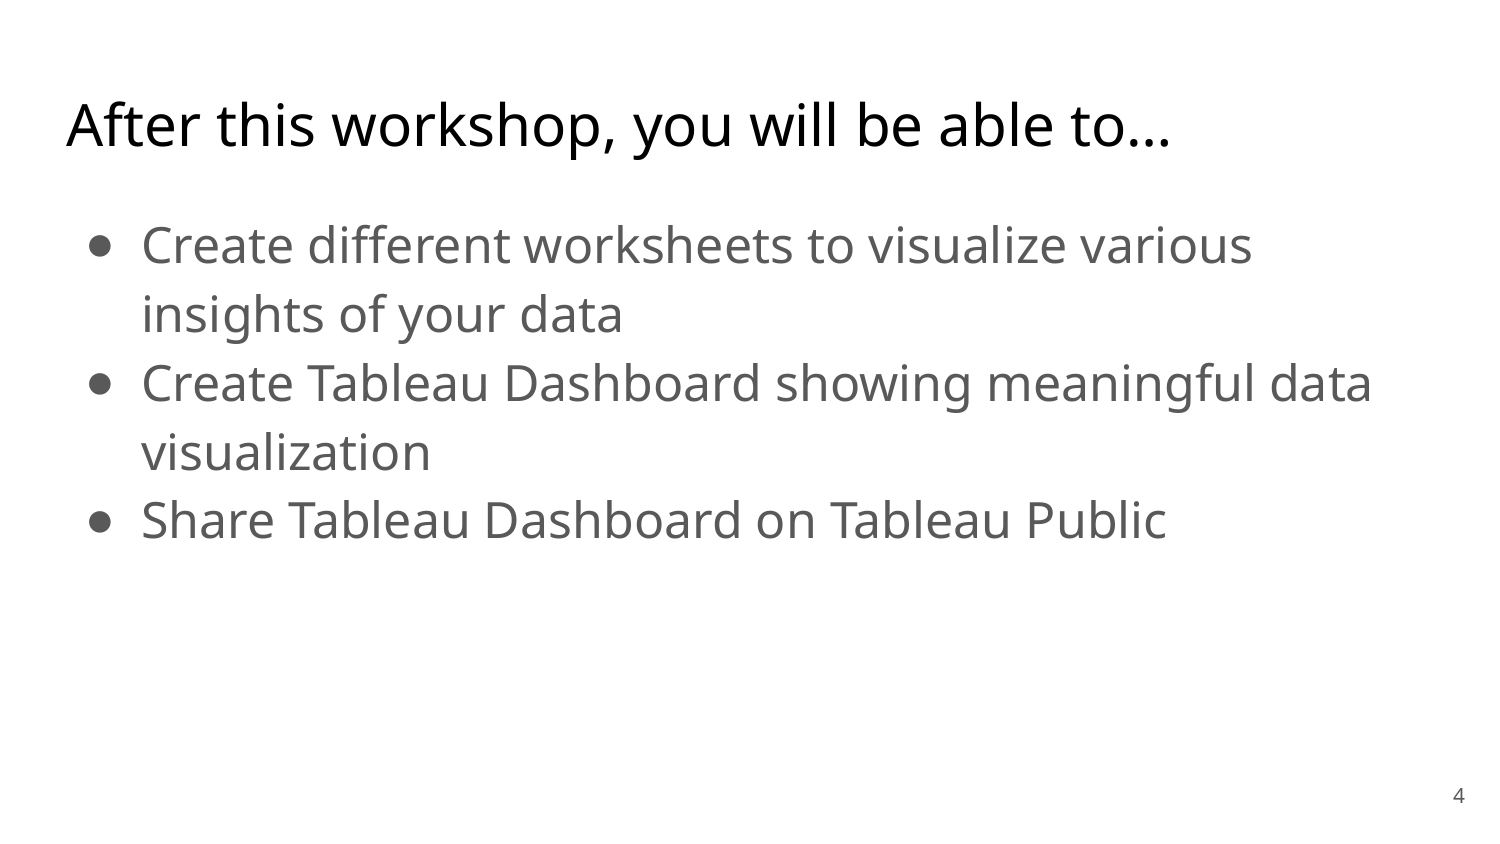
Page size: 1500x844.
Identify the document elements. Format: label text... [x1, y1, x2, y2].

list Create different worksheets to visualize various insights of your data Create Tableau Dashboard showing meaningful data visualization Share Tableau Dashboard on Tableau Public [51, 189, 1449, 750]
slide_number 4 [1389, 764, 1480, 830]
title After this workshop, you will be able to… [51, 72, 1449, 167]
